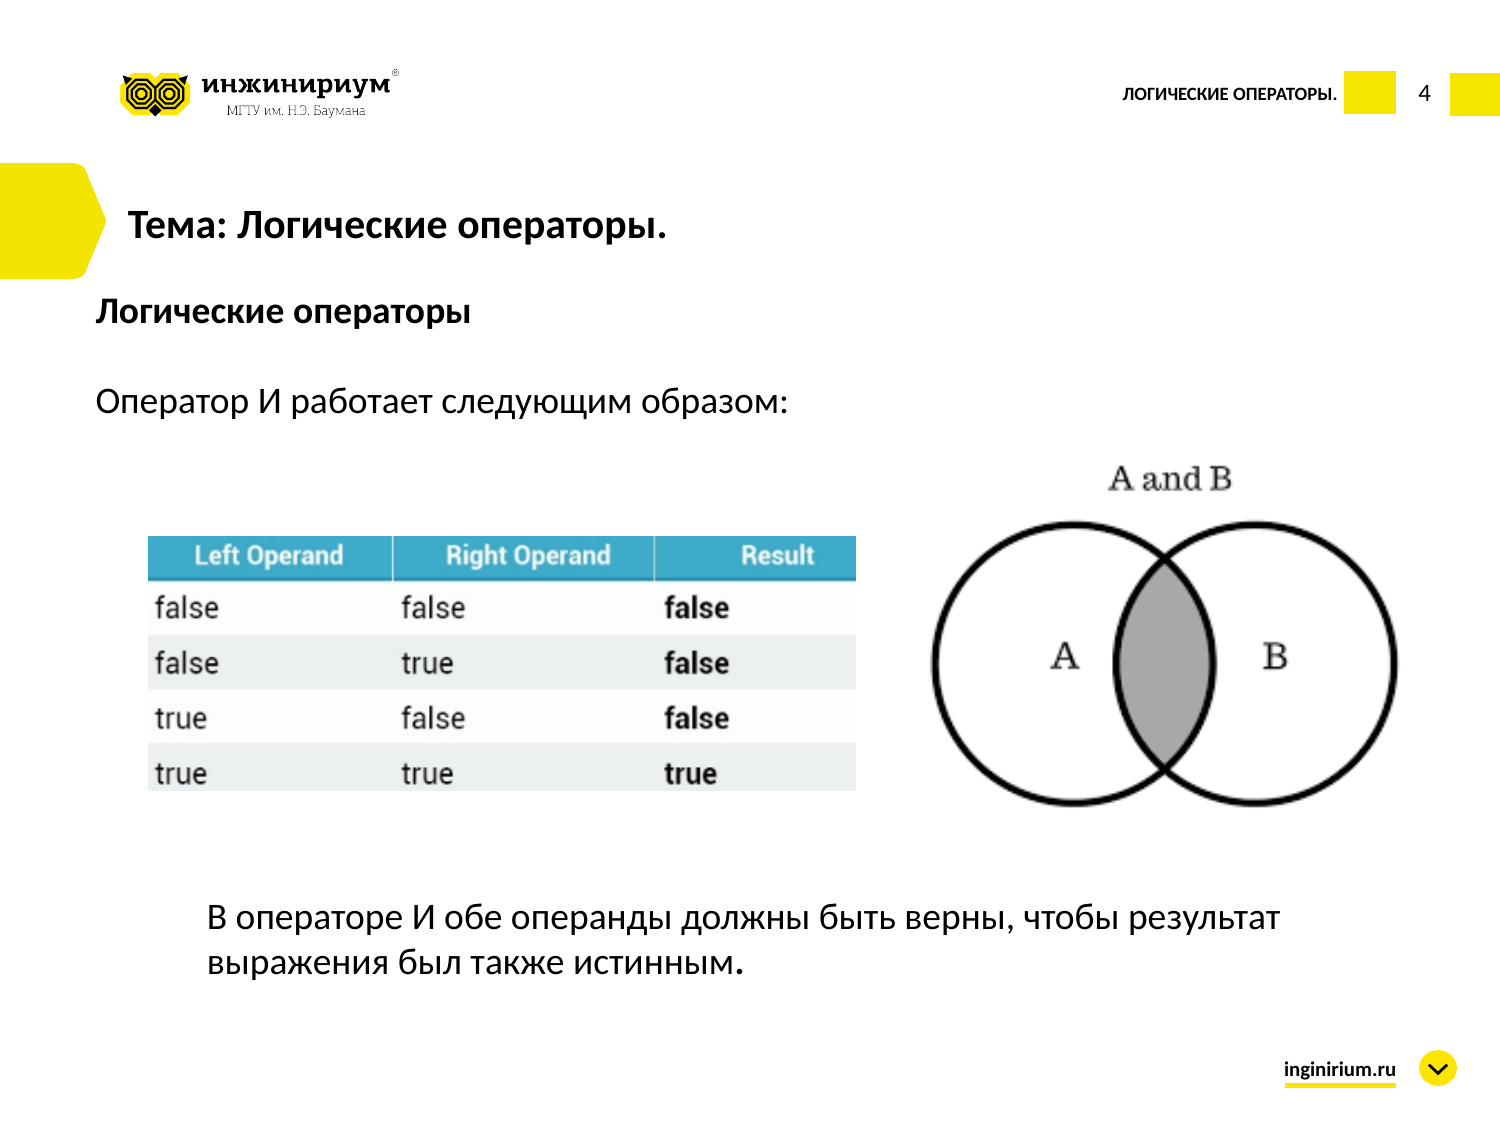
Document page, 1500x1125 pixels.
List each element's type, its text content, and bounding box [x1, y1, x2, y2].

picture [1284, 1083, 1396, 1088]
picture [1419, 1049, 1457, 1086]
picture [1449, 73, 1500, 116]
picture [148, 535, 856, 792]
text_box ЛОГИЧЕСКИЕ ОПЕРАТОРЫ. [725, 74, 1353, 135]
picture [0, 163, 106, 279]
text_box inginirium.ru [1263, 1047, 1412, 1088]
text_box Тема: Логические операторы. [113, 189, 1353, 255]
text_box 4 [1403, 68, 1447, 114]
text_box В операторе И обе операнды должны быть верны, чтобы результат выражения был также истинным. [192, 884, 1371, 1003]
picture [1344, 71, 1396, 115]
picture [120, 68, 399, 119]
text_box Логические операторы Оператор И работает следующим образом: [80, 278, 1353, 487]
picture [922, 440, 1429, 841]
